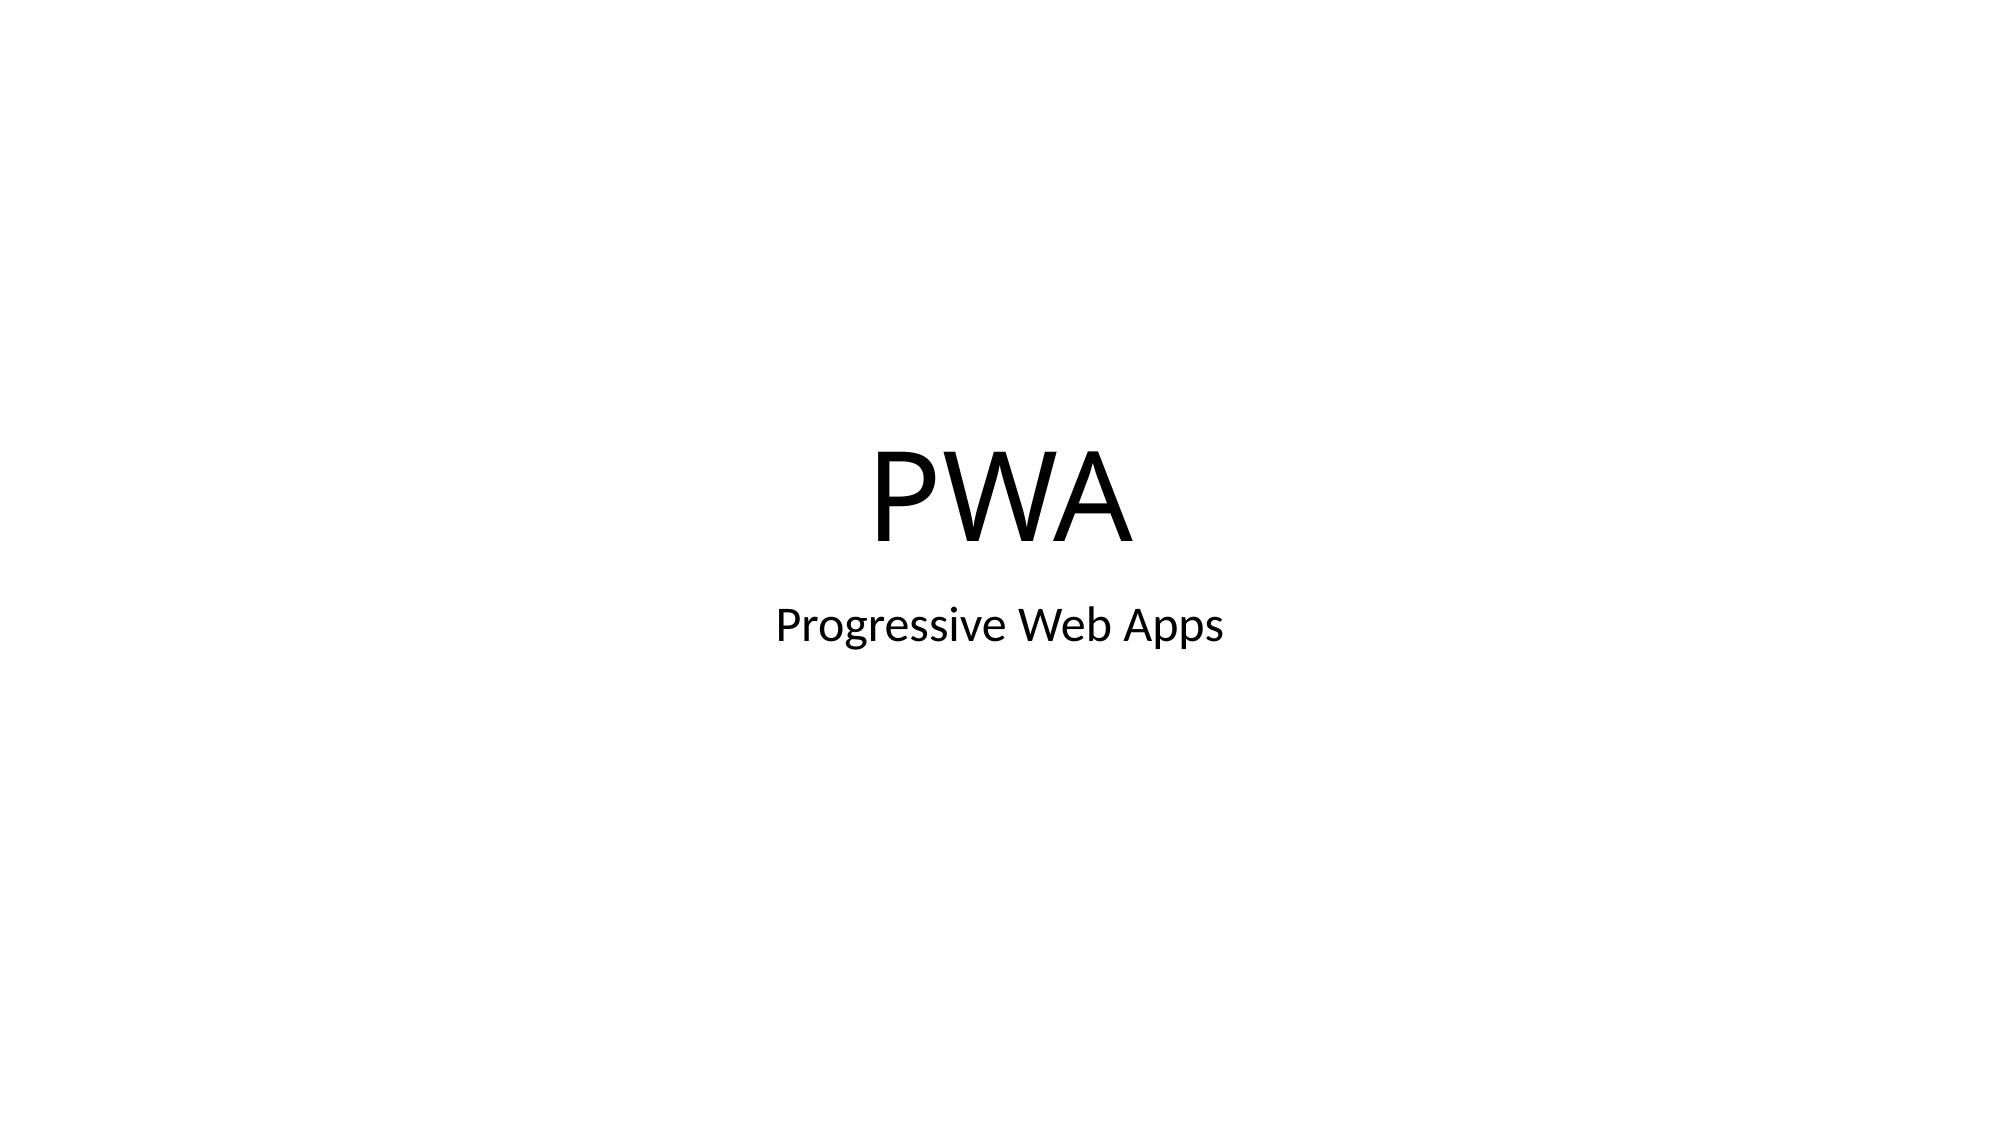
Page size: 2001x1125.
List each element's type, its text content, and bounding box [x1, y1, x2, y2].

title PWA [249, 184, 1750, 576]
subtitle Progressive Web Apps [249, 590, 1750, 863]
